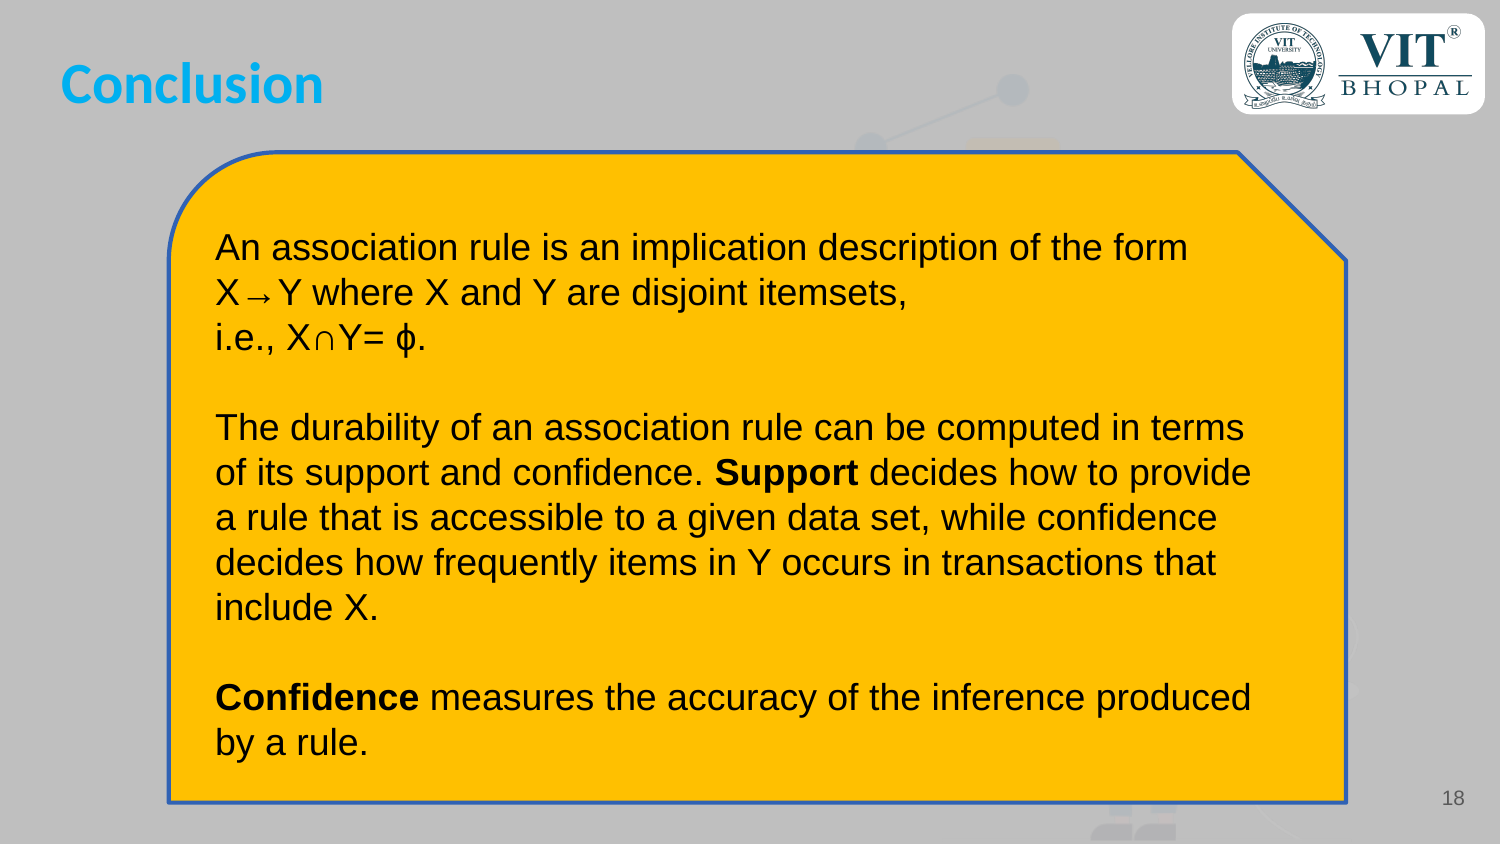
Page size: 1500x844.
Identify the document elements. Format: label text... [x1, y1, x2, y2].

text_box Conclusion [46, 30, 1093, 130]
slide_number 18 [1389, 764, 1480, 830]
picture [312, 22, 1472, 842]
text_box [1232, 13, 1485, 112]
text_box An association rule is an implication description of the form X→Y where X and Y are disjoint itemsets, i.e., X∩Y= ϕ. The durability of an association rule can be computed in terms of its support and confidence. Support decides how to provide a rule that is accessible to a given data set, while confidence decides how frequently items in Y occurs in transactions that include X. Confidence measures the accuracy of the inference produced by a rule. [166, 150, 307, 805]
